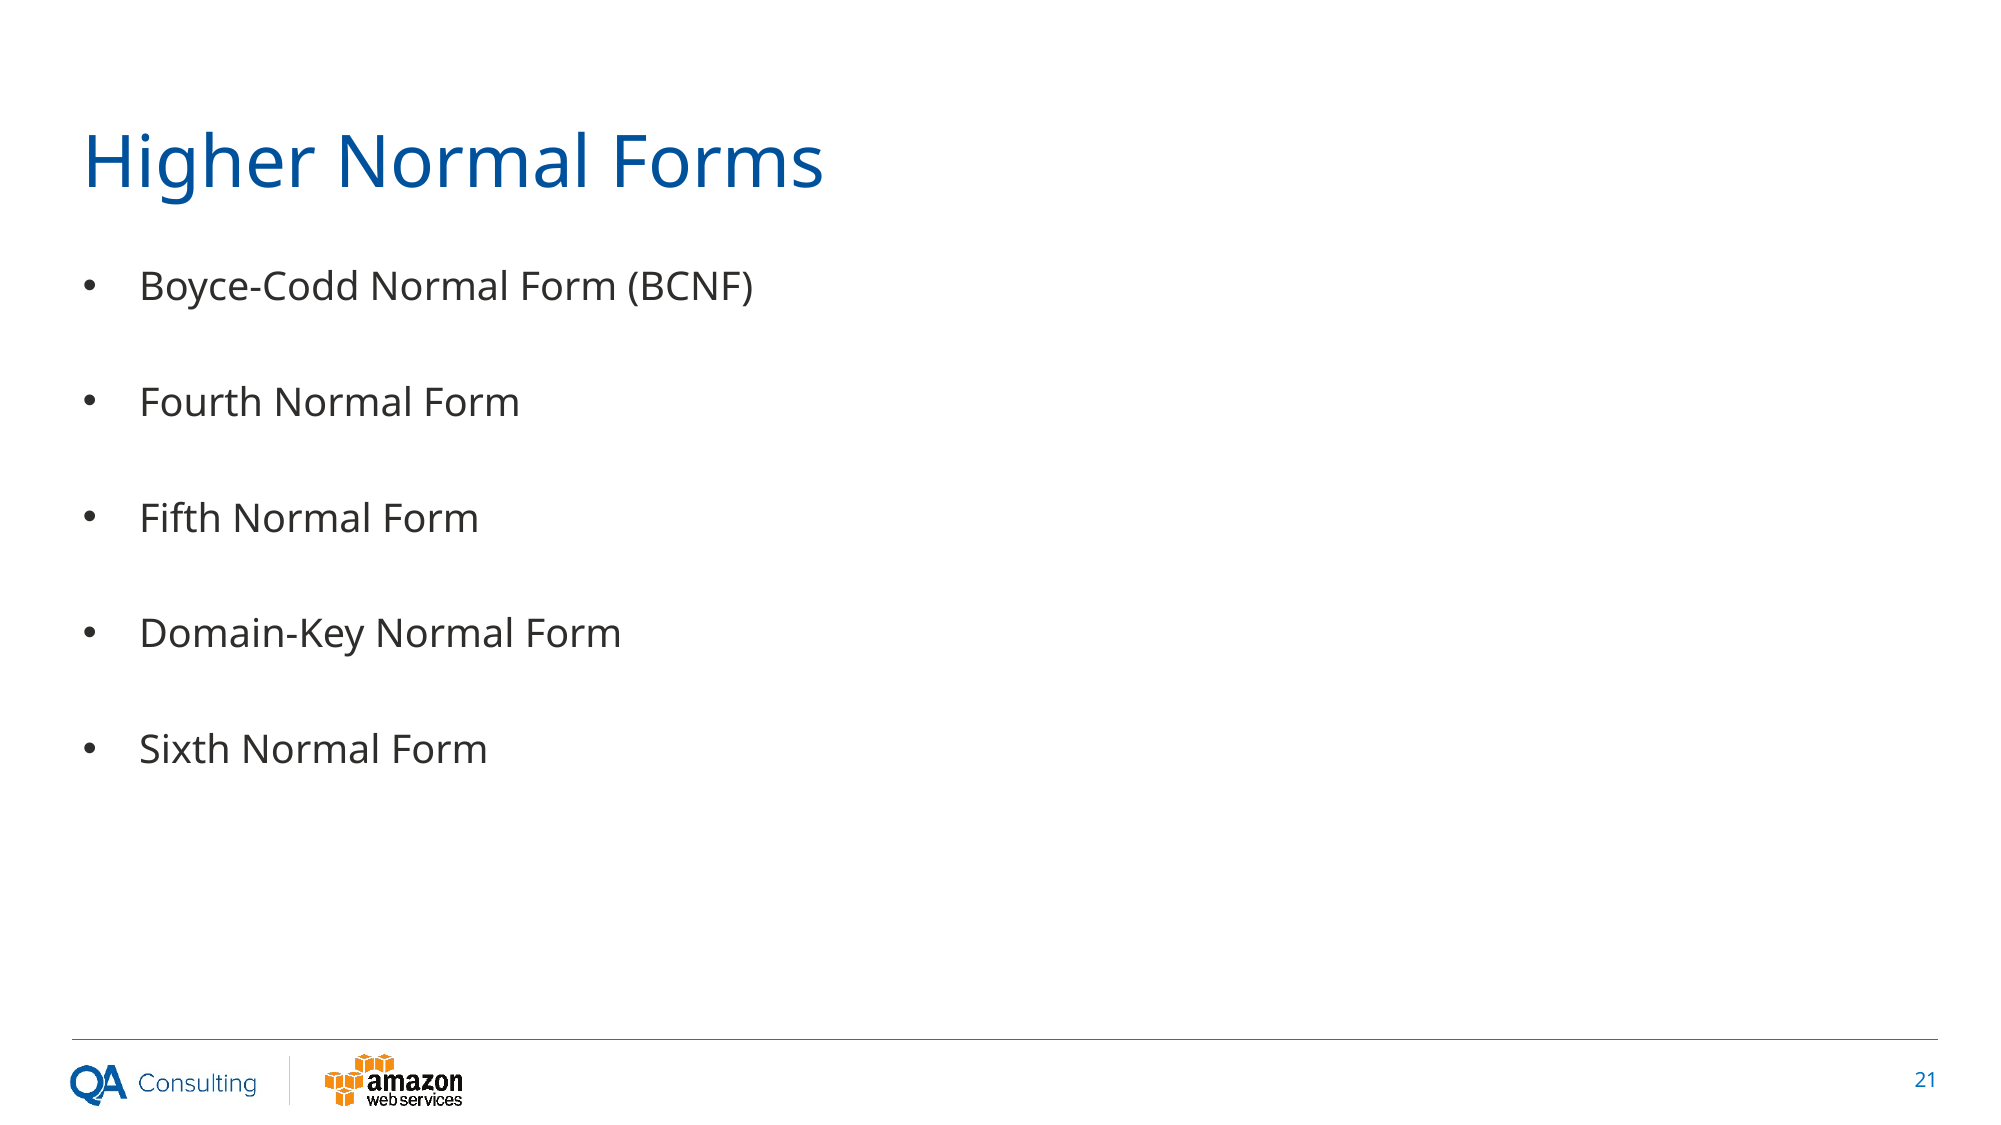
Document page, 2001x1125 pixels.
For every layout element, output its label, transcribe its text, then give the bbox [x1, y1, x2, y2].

picture [325, 1054, 462, 1106]
title Higher Normal Forms [67, 106, 1565, 210]
picture [48, 1047, 277, 1121]
list Boyce-Codd Normal Form (BCNF) Fourth Normal Form Fifth Normal Form Domain-Key Normal Form Sixth Normal Form [67, 253, 1939, 1000]
